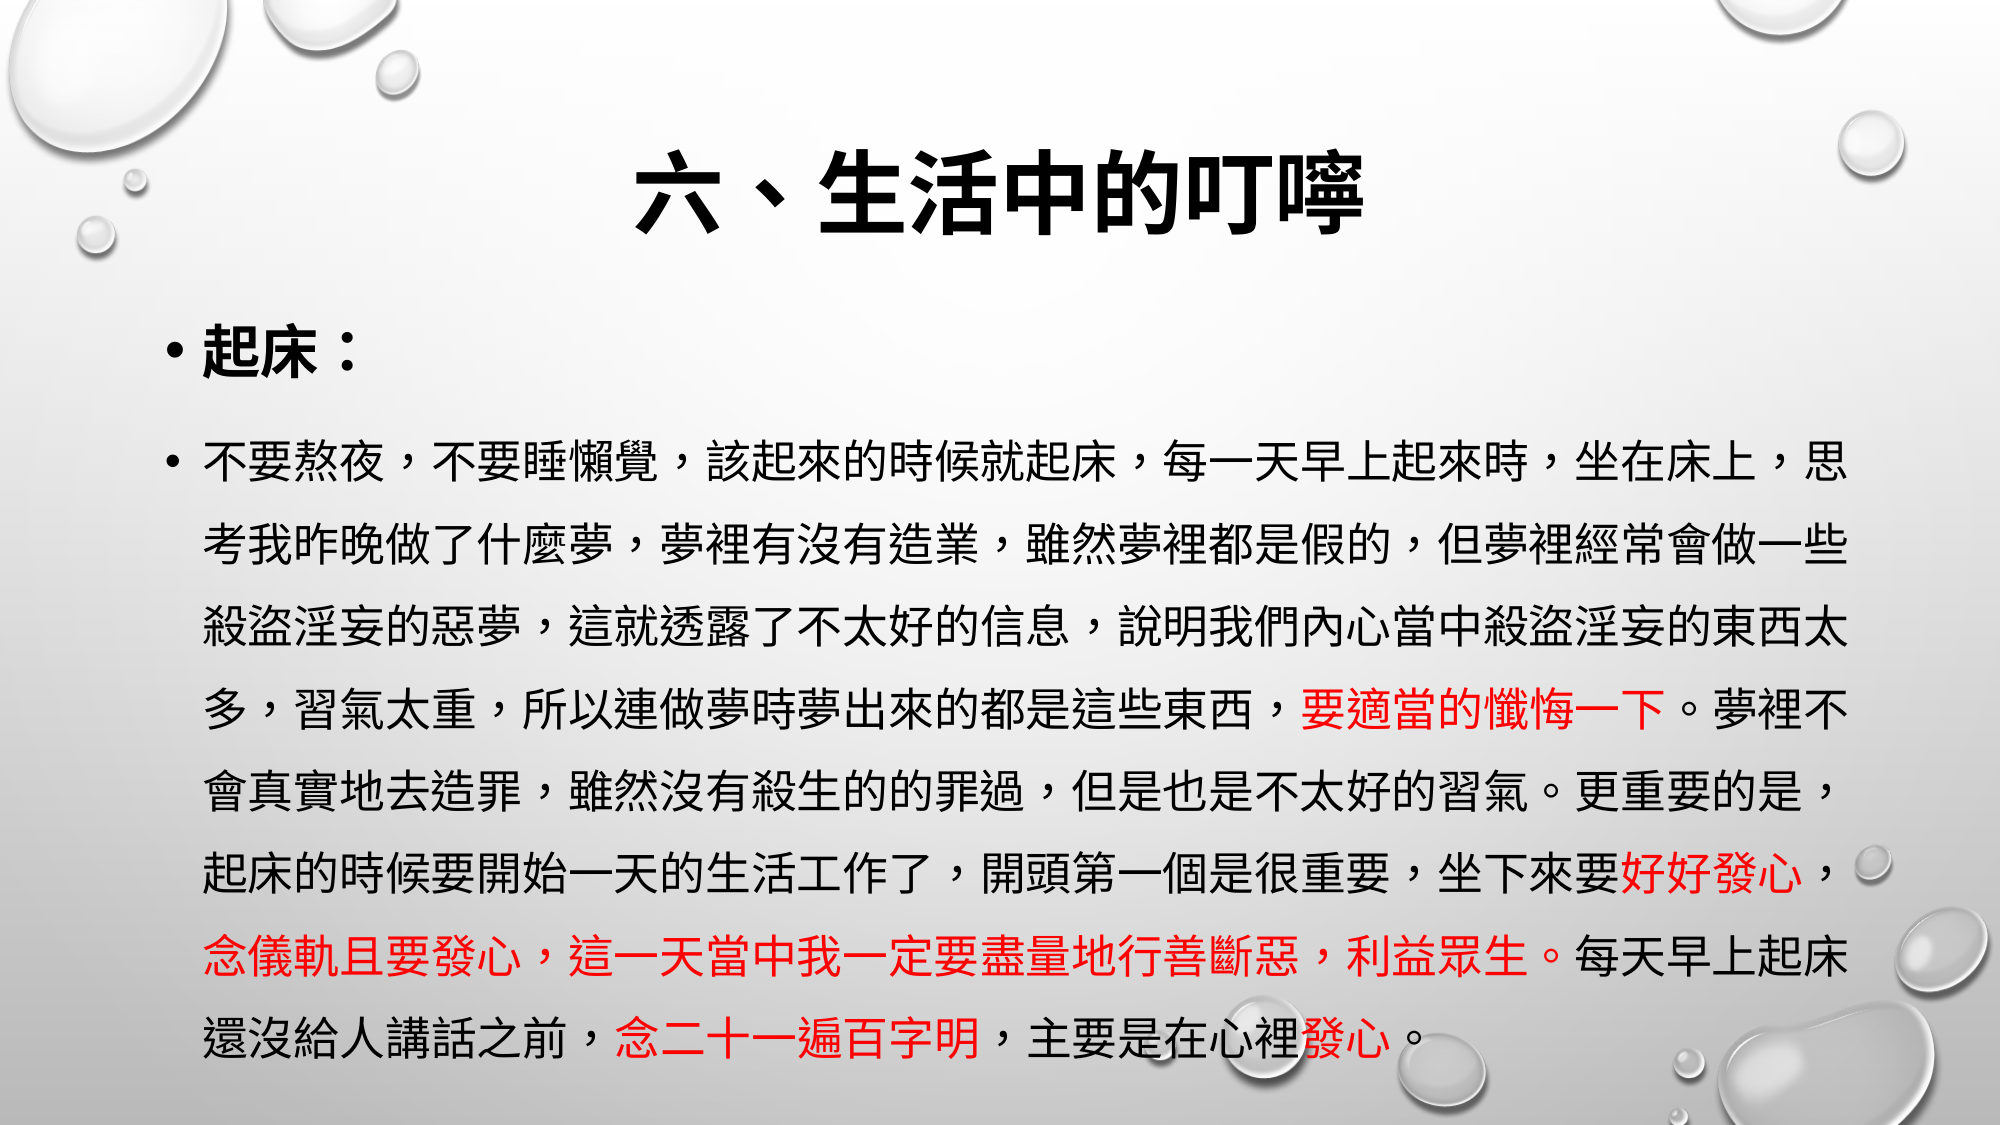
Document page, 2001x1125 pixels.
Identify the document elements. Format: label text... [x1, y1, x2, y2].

title 六、生活中的叮嚀 [149, 101, 1851, 293]
picture [0, 0, 2000, 1125]
list 起床： 不要熬夜，不要睡懶覺，該起來的時候就起床，每一天早上起來時，坐在床上，思考我昨晚做了什麼夢，夢裡有沒有造業，雖然夢裡都是假的，但夢裡經常會做一些殺盜淫妄的惡夢，這就透露了不太好的信息，說明我們內心當中殺盜淫妄的東西太多，習氣太重，所以連做夢時夢出來的都是這些東西，要適當的懺悔一下。夢裡不會真實地去造罪，雖然沒有殺生的的罪過，但是也是不太好的習氣。更重要的是，起床的時候要開始一天的生活工作了，開頭第一個是很重要，坐下來要好好發心，念儀軌且要發心，這一天當中我一定要盡量地行善斷惡，利益眾生。每天早上起床還沒給人講話之前，念二十一遍百字明，主要是在心裡發心。 [149, 293, 1900, 1098]
